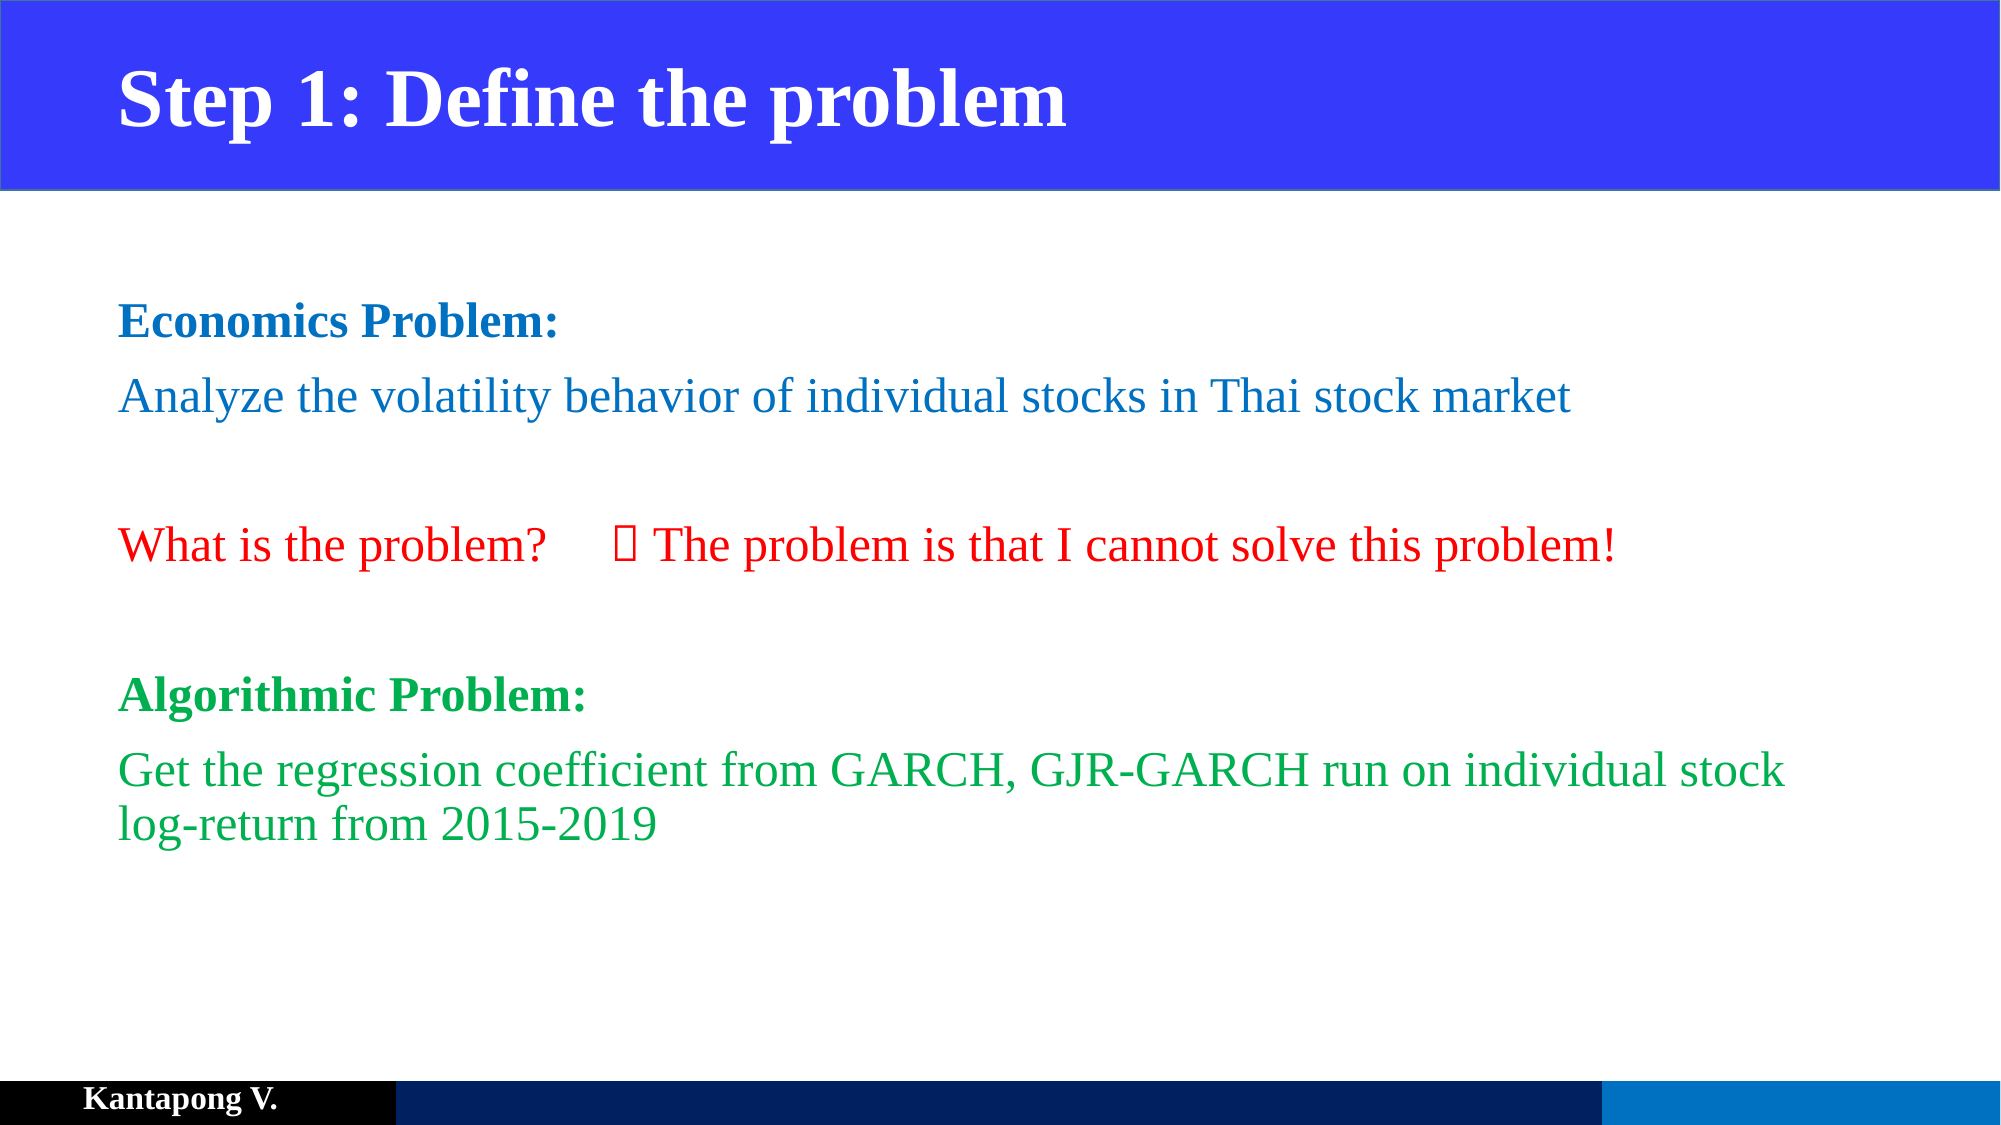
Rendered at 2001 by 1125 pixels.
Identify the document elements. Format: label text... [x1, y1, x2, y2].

title Step 1: Define the problem [102, 0, 1863, 208]
list Economics Problem: Analyze the volatility behavior of individual stocks in Thai stock market What is the problem?  The problem is that I cannot solve this problem! Algorithmic Problem: Get the regression coefficient from GARCH, GJR-GARCH run on individual stock log-return from 2015-2019 [102, 286, 1863, 927]
